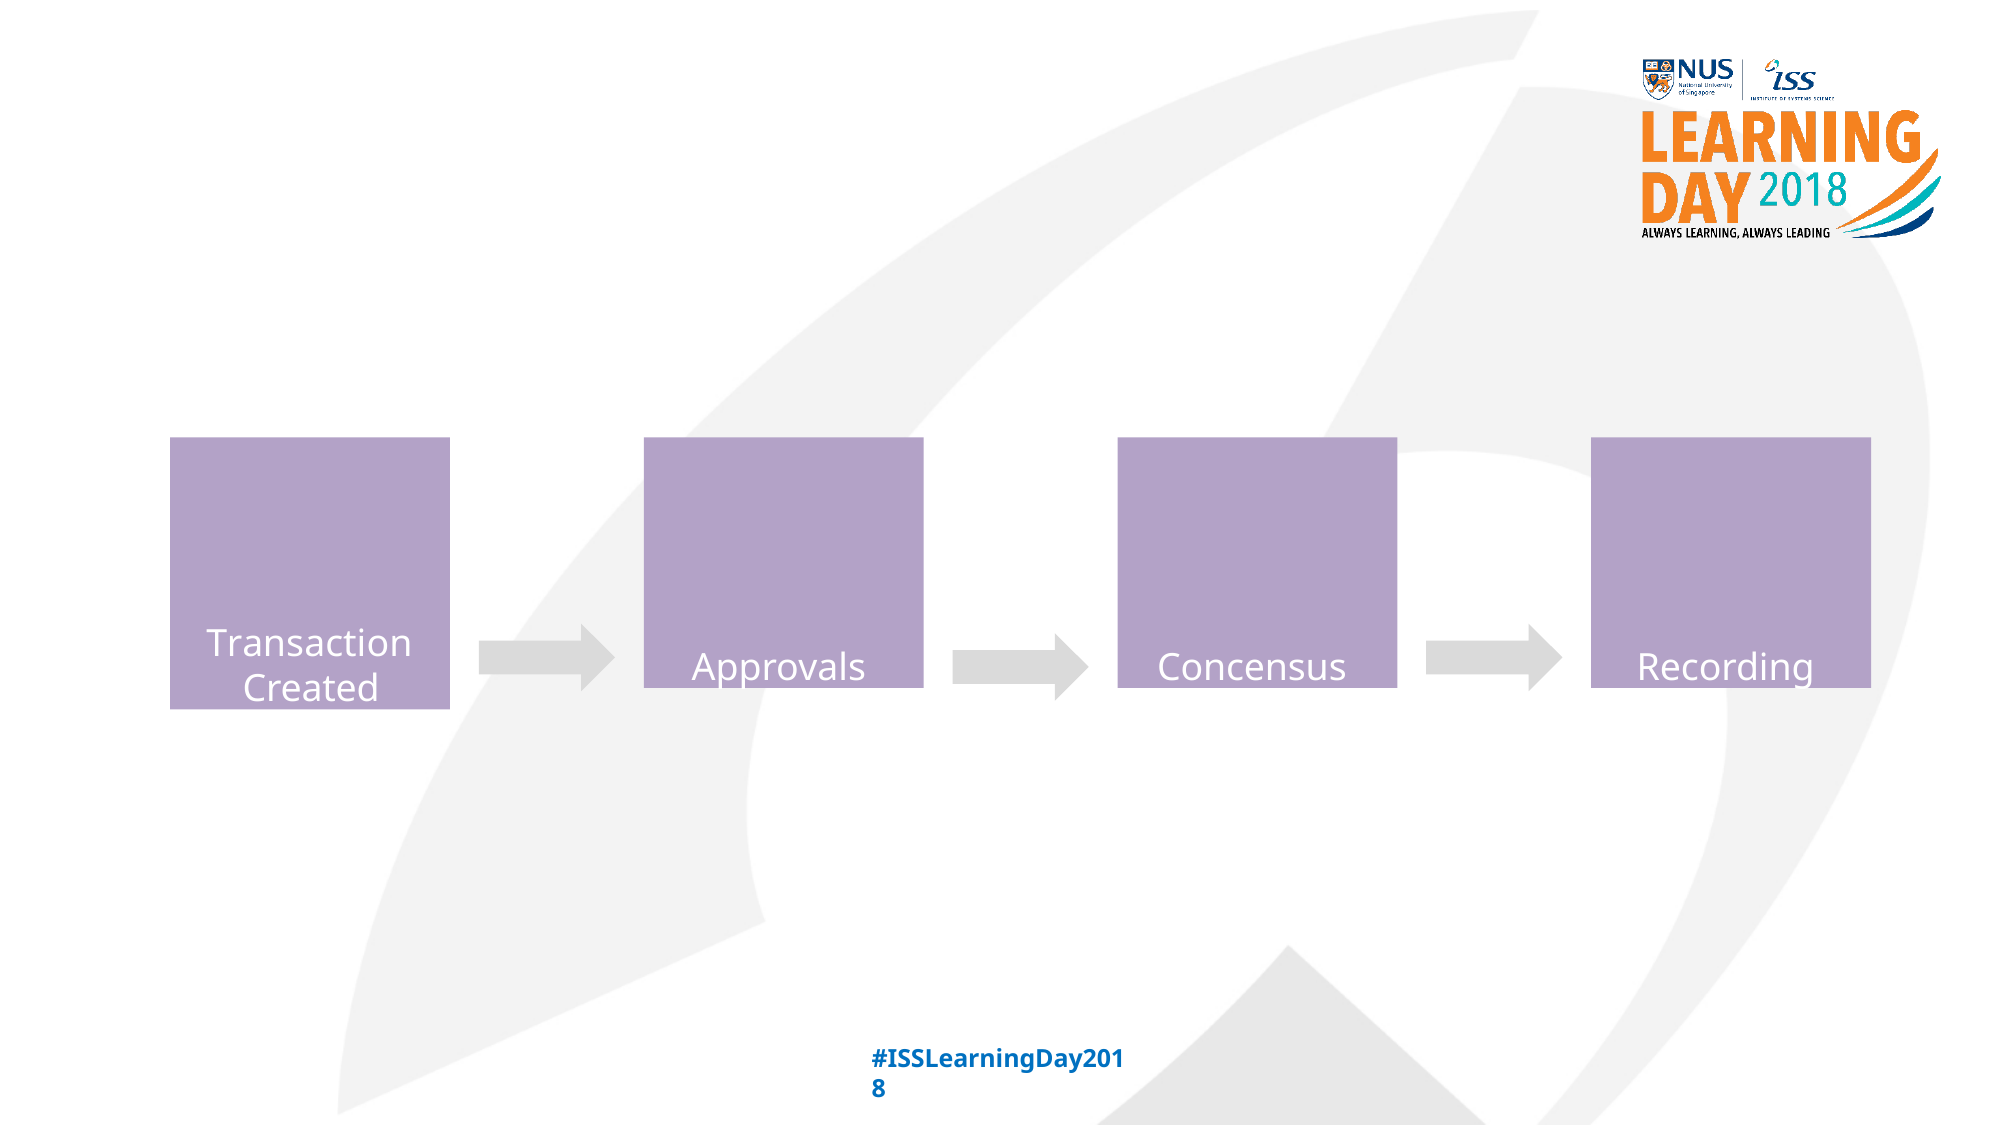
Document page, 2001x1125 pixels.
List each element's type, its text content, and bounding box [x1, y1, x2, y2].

text_box Transaction Created [170, 437, 450, 710]
text_box Concensus [1117, 437, 1398, 688]
text_box Recording [1591, 437, 1872, 688]
text_box [478, 623, 616, 692]
text_box [1426, 623, 1563, 692]
footer #ISSLearningDay2018 [869, 1040, 1131, 1125]
text_box [952, 633, 1089, 701]
text_box Approvals [643, 437, 924, 688]
picture [337, 3, 2000, 1125]
